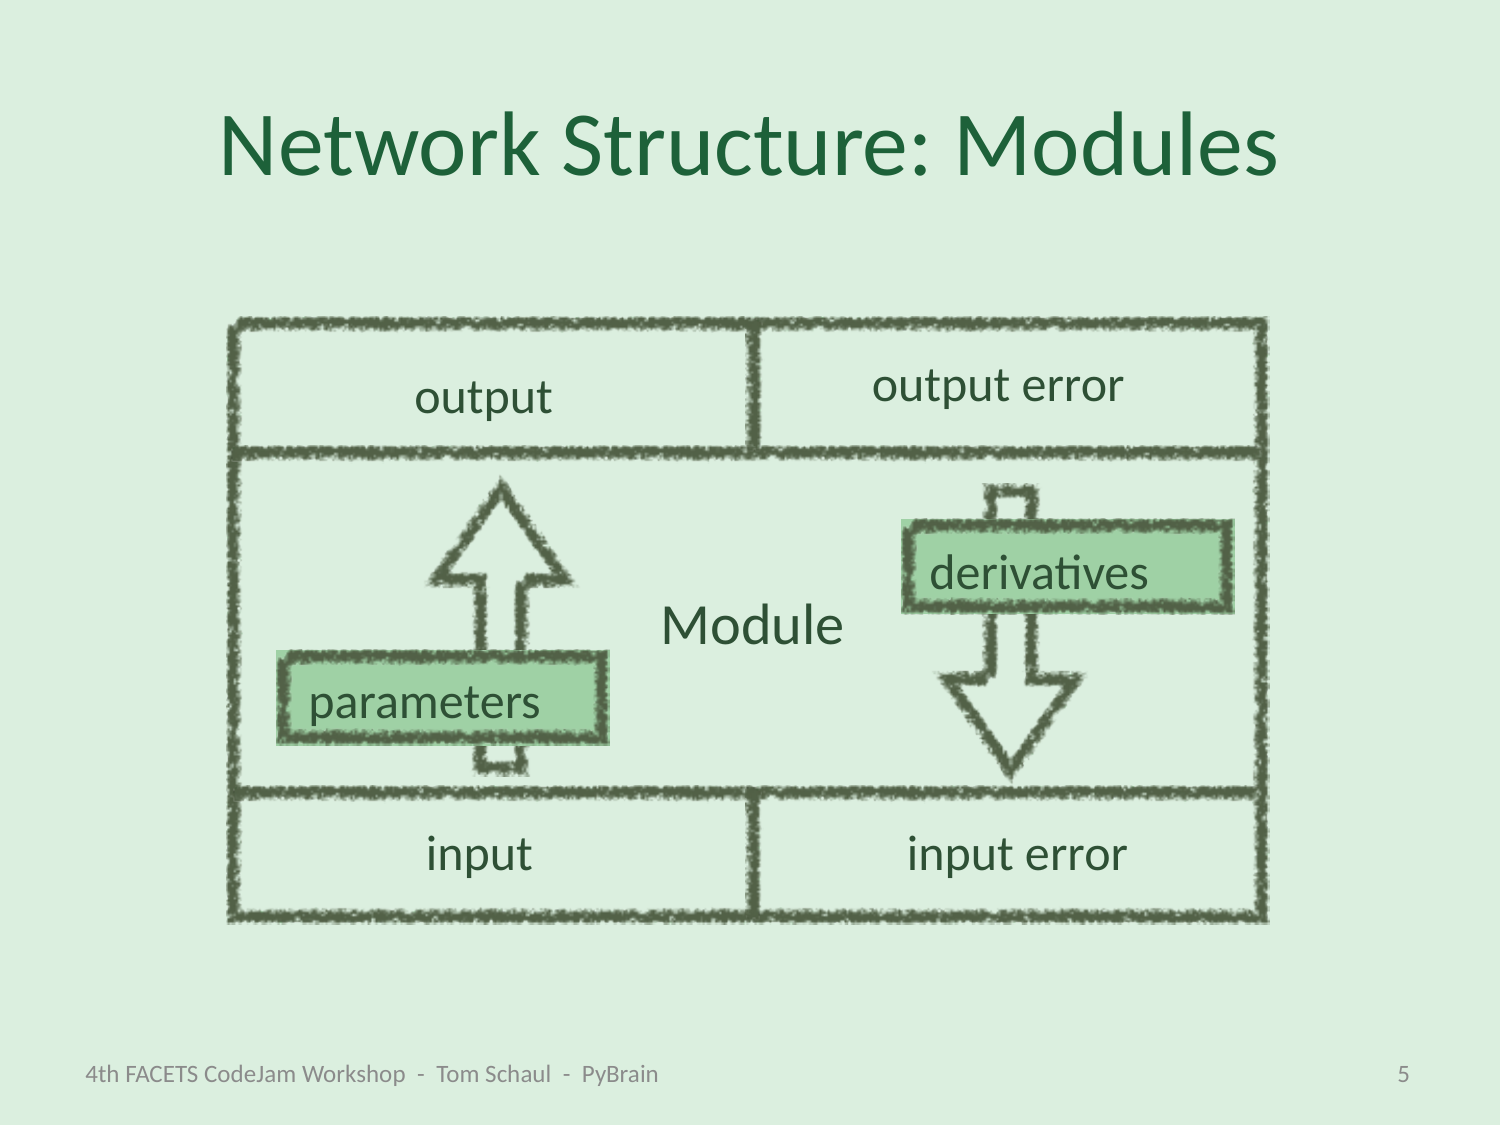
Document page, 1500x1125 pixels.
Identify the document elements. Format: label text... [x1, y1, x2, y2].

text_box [222, 309, 1271, 930]
slide_number 5 [1074, 1042, 1425, 1103]
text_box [275, 474, 610, 778]
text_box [870, 351, 1235, 882]
footer 4th FACETS CodeJam Workshop - Tom Schaul - PyBrain [70, 1042, 715, 1103]
title Network Structure: Modules [75, 45, 1425, 233]
